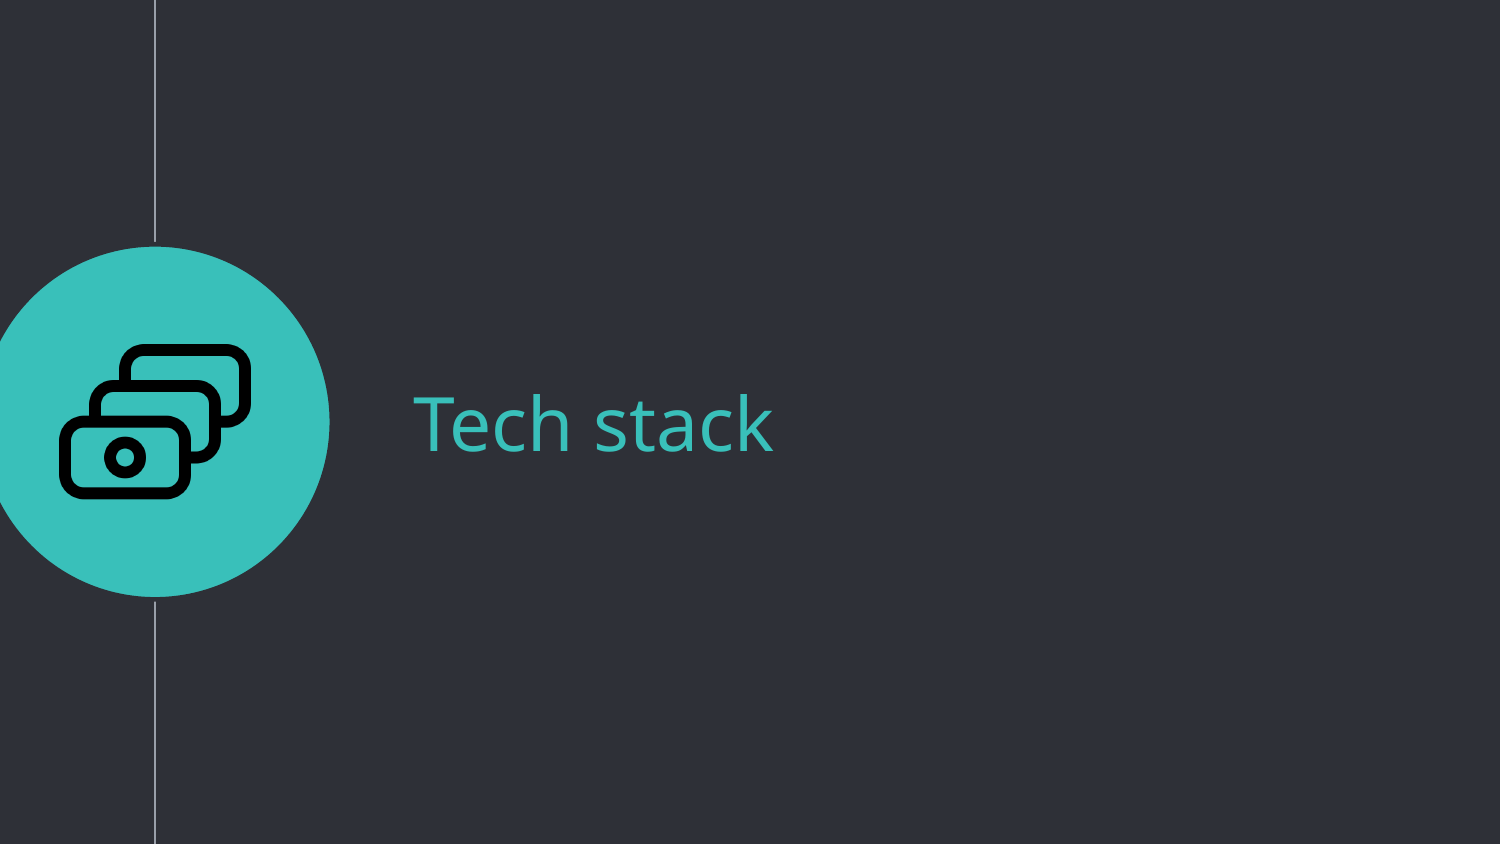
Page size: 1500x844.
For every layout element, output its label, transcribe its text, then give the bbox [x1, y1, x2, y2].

picture [59, 326, 251, 518]
text_box [0, 244, 332, 600]
title Tech stack [398, 278, 1447, 566]
